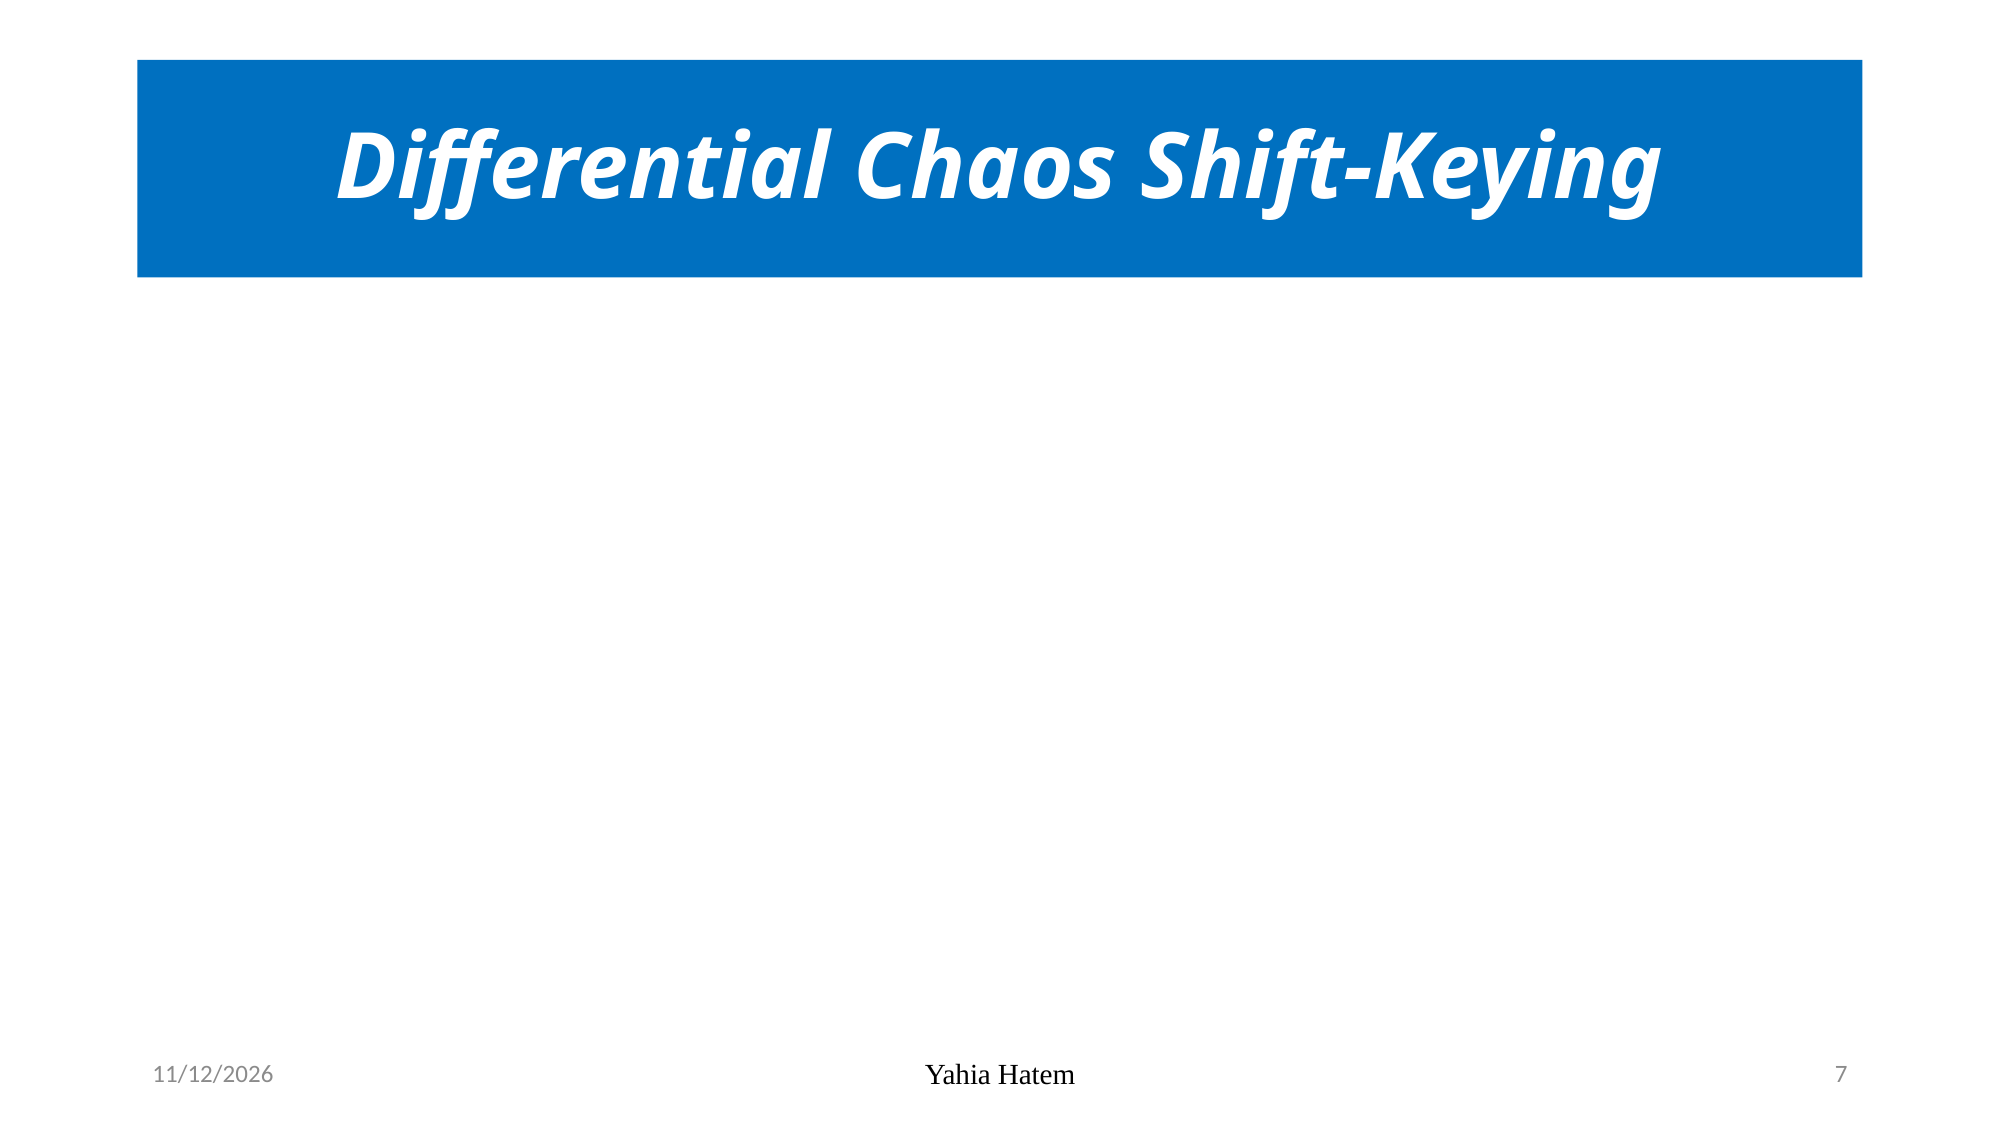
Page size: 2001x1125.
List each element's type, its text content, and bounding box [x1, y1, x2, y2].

title Differential Chaos Shift-Keying [137, 59, 1863, 278]
footer Yahia Hatem [662, 1042, 1338, 1103]
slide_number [137, 1042, 588, 1103]
slide_number 7 [1412, 1042, 1863, 1103]
